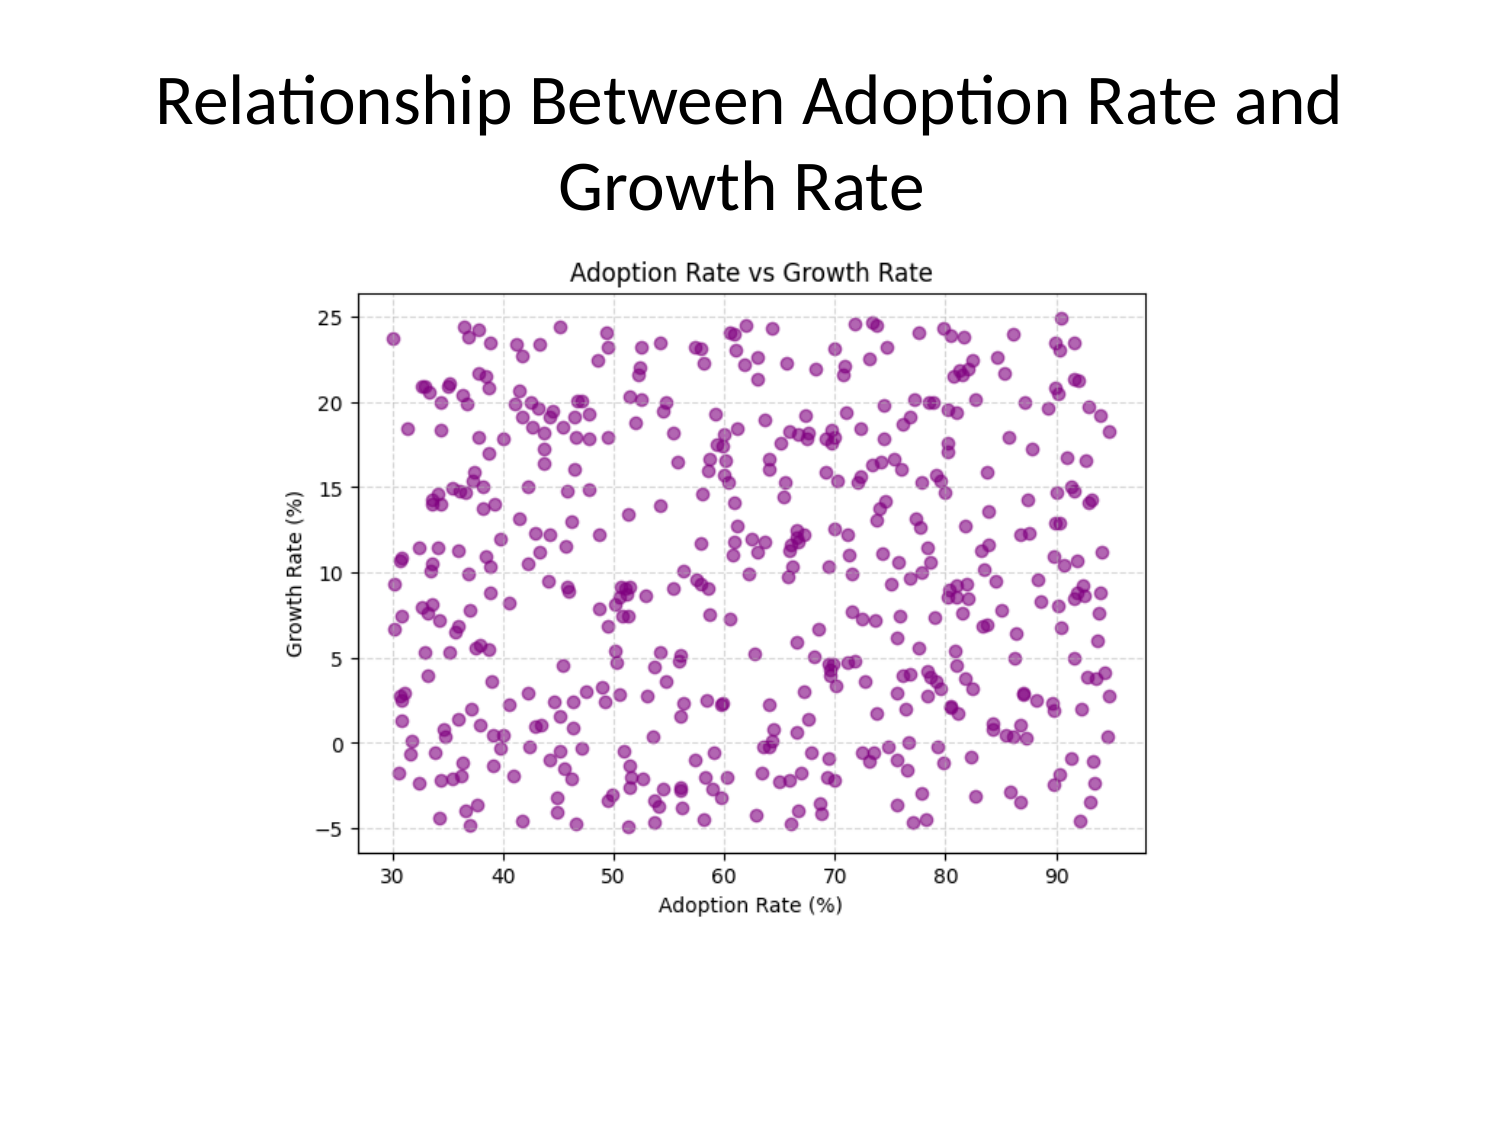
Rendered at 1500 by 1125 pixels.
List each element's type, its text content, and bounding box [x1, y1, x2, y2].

picture [271, 247, 1160, 930]
title Relationship Between Adoption Rate and Growth Rate [75, 45, 1425, 233]
